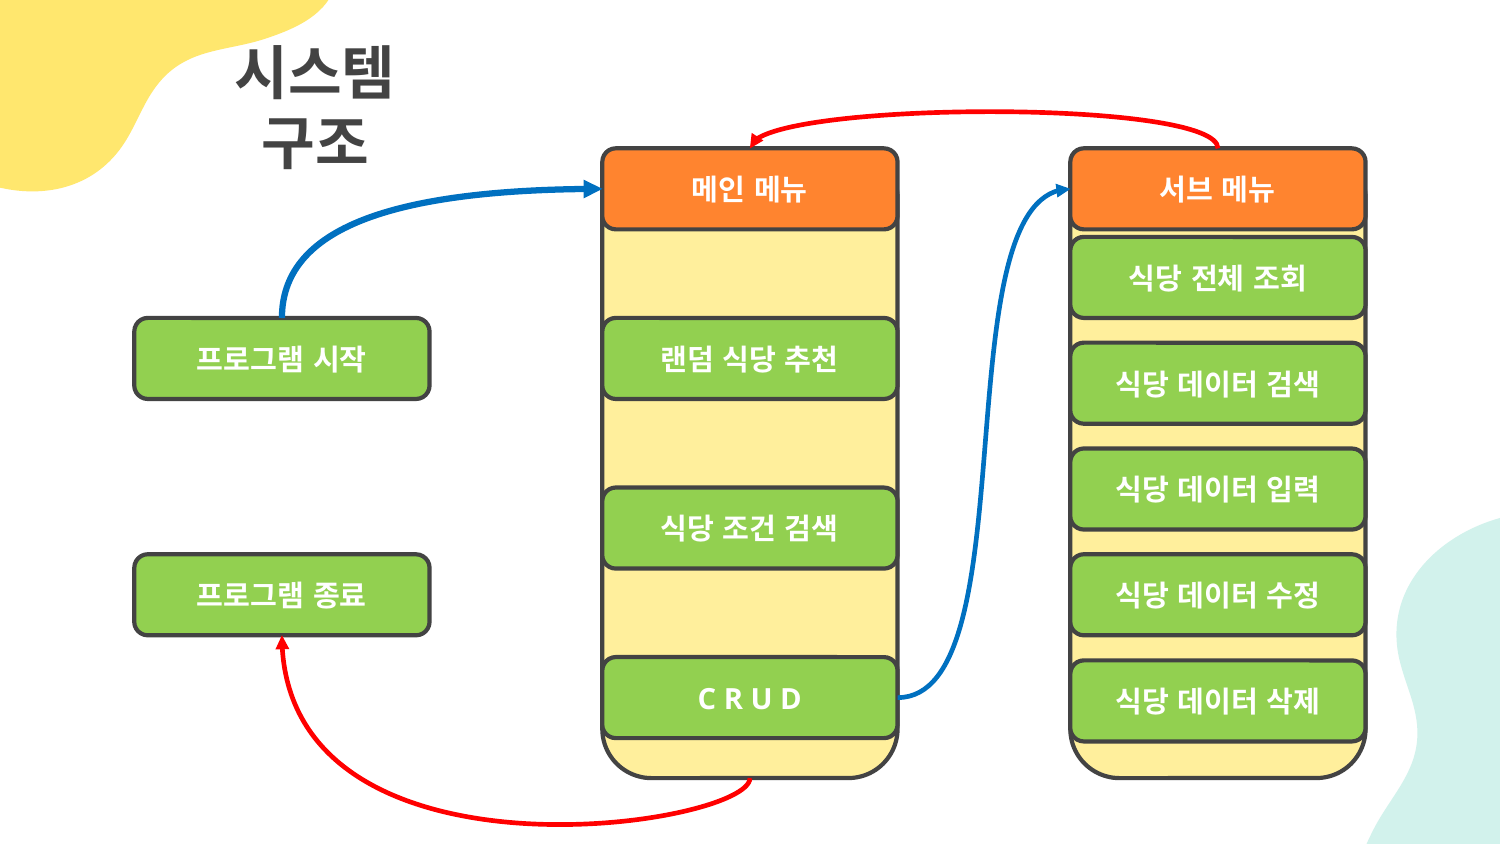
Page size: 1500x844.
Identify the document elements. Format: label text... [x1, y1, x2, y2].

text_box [134, 146, 1366, 779]
text_box 시스템 구조 [158, 65, 472, 144]
